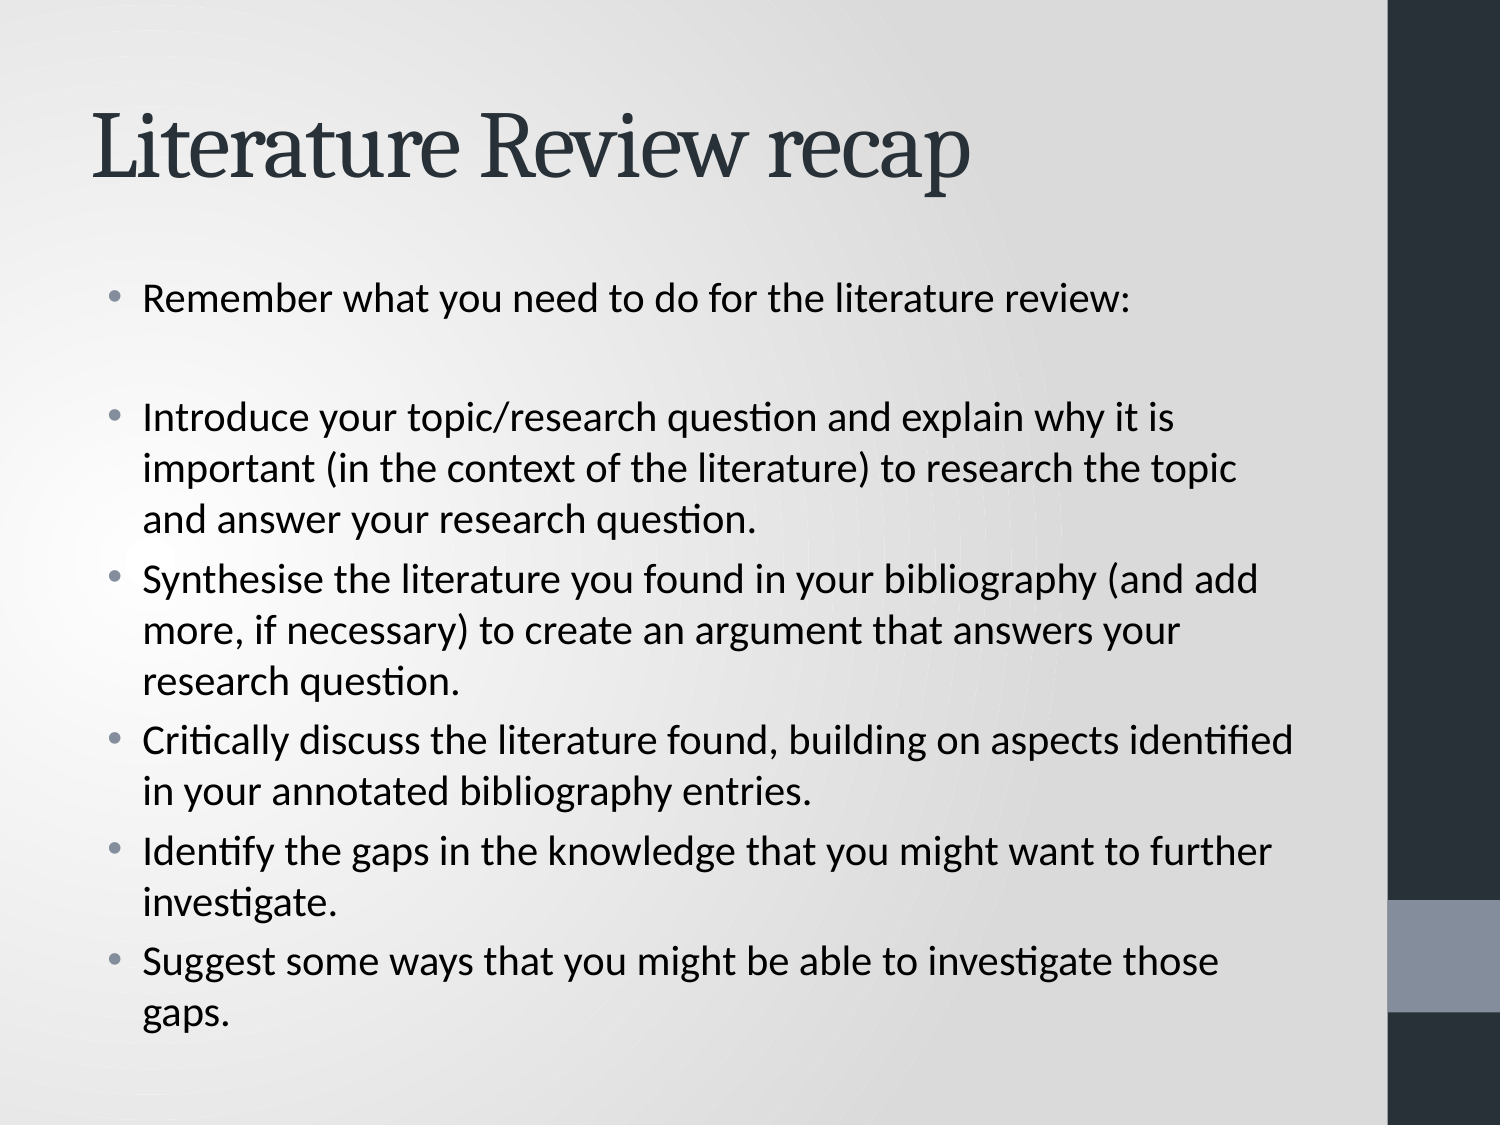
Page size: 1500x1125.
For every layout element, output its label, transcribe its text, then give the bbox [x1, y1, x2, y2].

list Remember what you need to do for the literature review: Introduce your topic/research question and explain why it is important (in the context of the literature) to research the topic and answer your research question. Synthesise the literature you found in your bibliography (and add more, if necessary) to create an argument that answers your research question. Critically discuss the literature found, building on aspects identified in your annotated bibliography entries. Identify the gaps in the knowledge that you might want to further investigate. Suggest some ways that you might be able to investigate those gaps. [75, 262, 1325, 1050]
title Literature Review recap [75, 45, 1325, 233]
